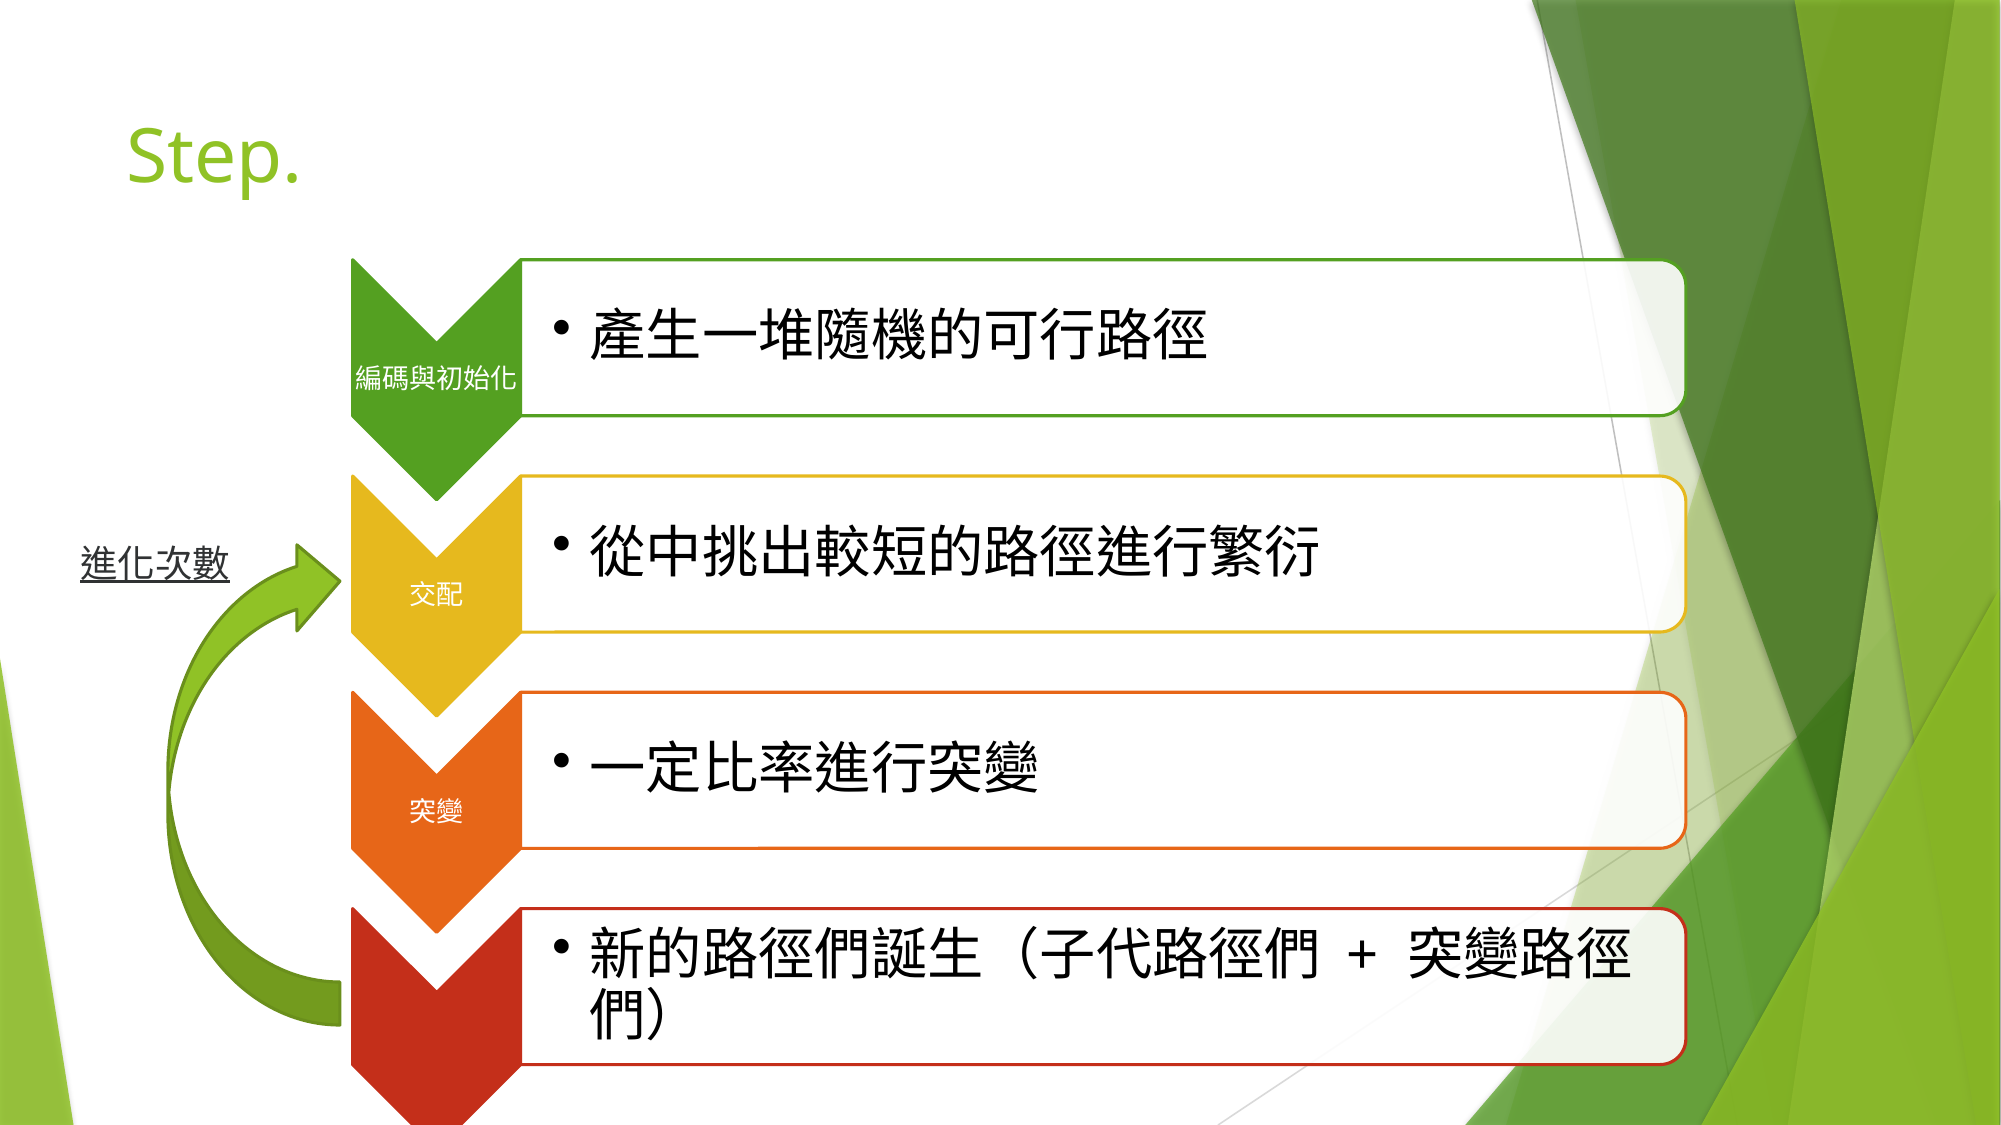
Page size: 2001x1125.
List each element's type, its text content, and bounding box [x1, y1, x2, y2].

text_box 進化次數 [65, 532, 245, 592]
title Step. [111, 99, 1522, 317]
text_box [166, 543, 342, 1027]
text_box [352, 259, 1687, 1125]
